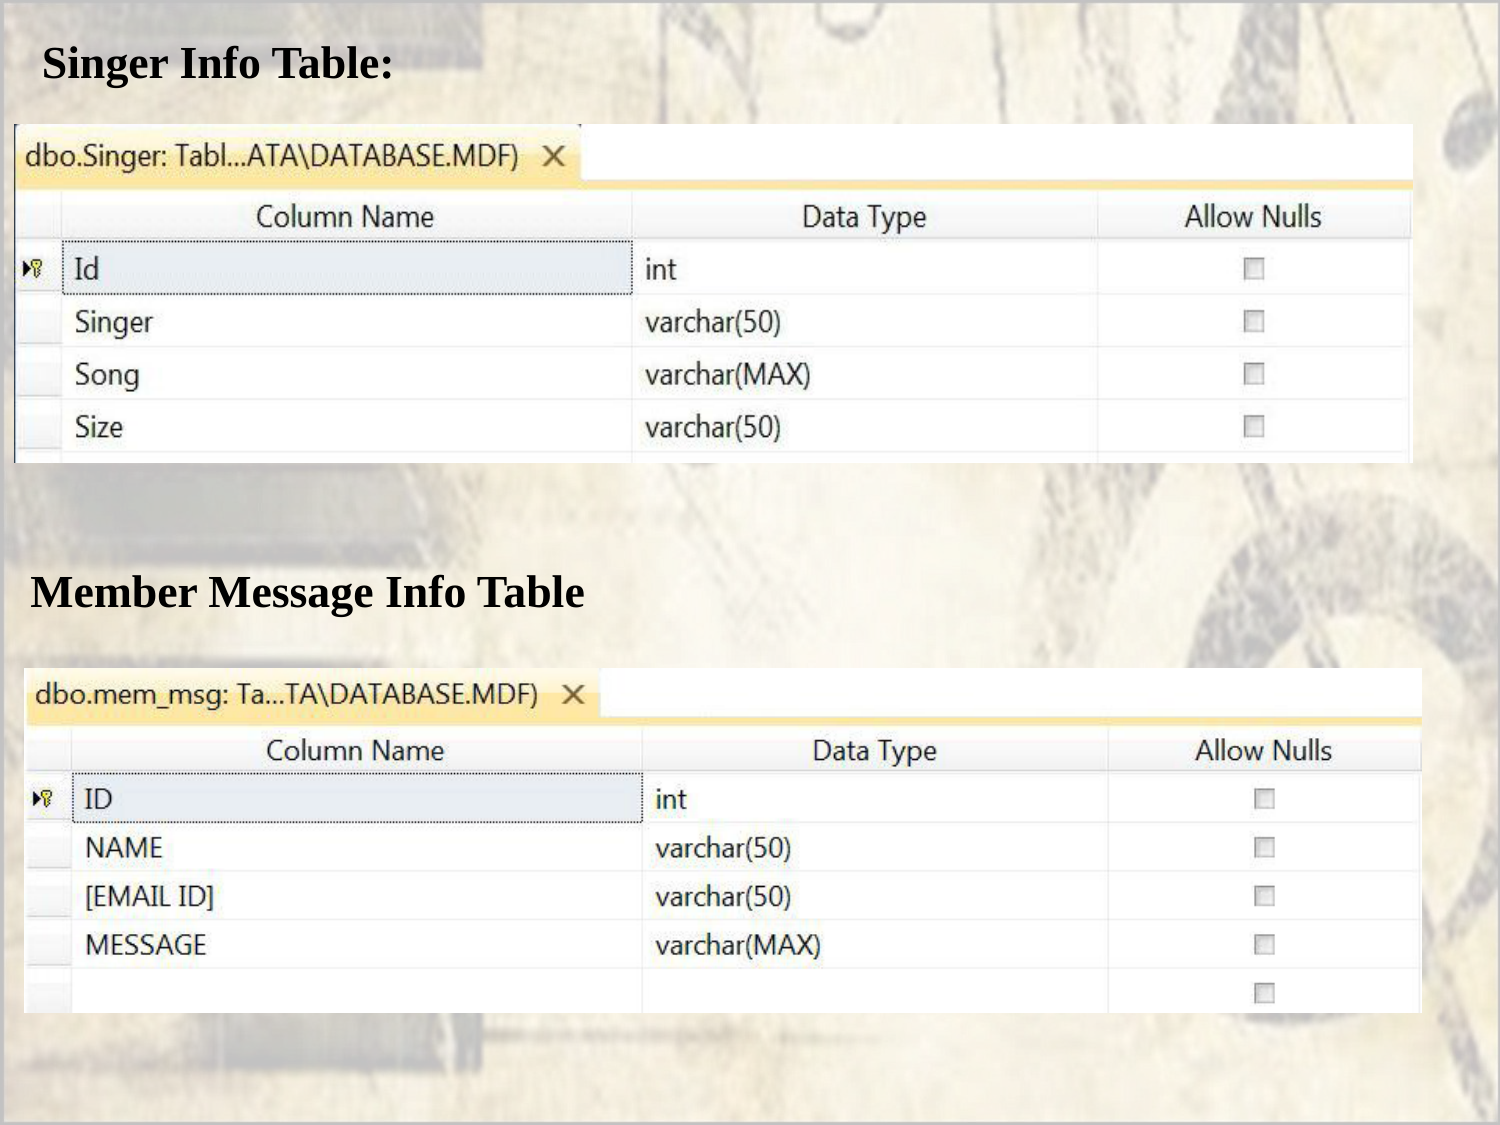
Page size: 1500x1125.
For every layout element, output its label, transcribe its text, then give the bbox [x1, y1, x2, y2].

text_box Singer Info Table: [27, 24, 410, 95]
text_box Member Message Info Table [15, 554, 601, 624]
picture [13, 124, 1413, 463]
picture [24, 668, 1423, 1013]
